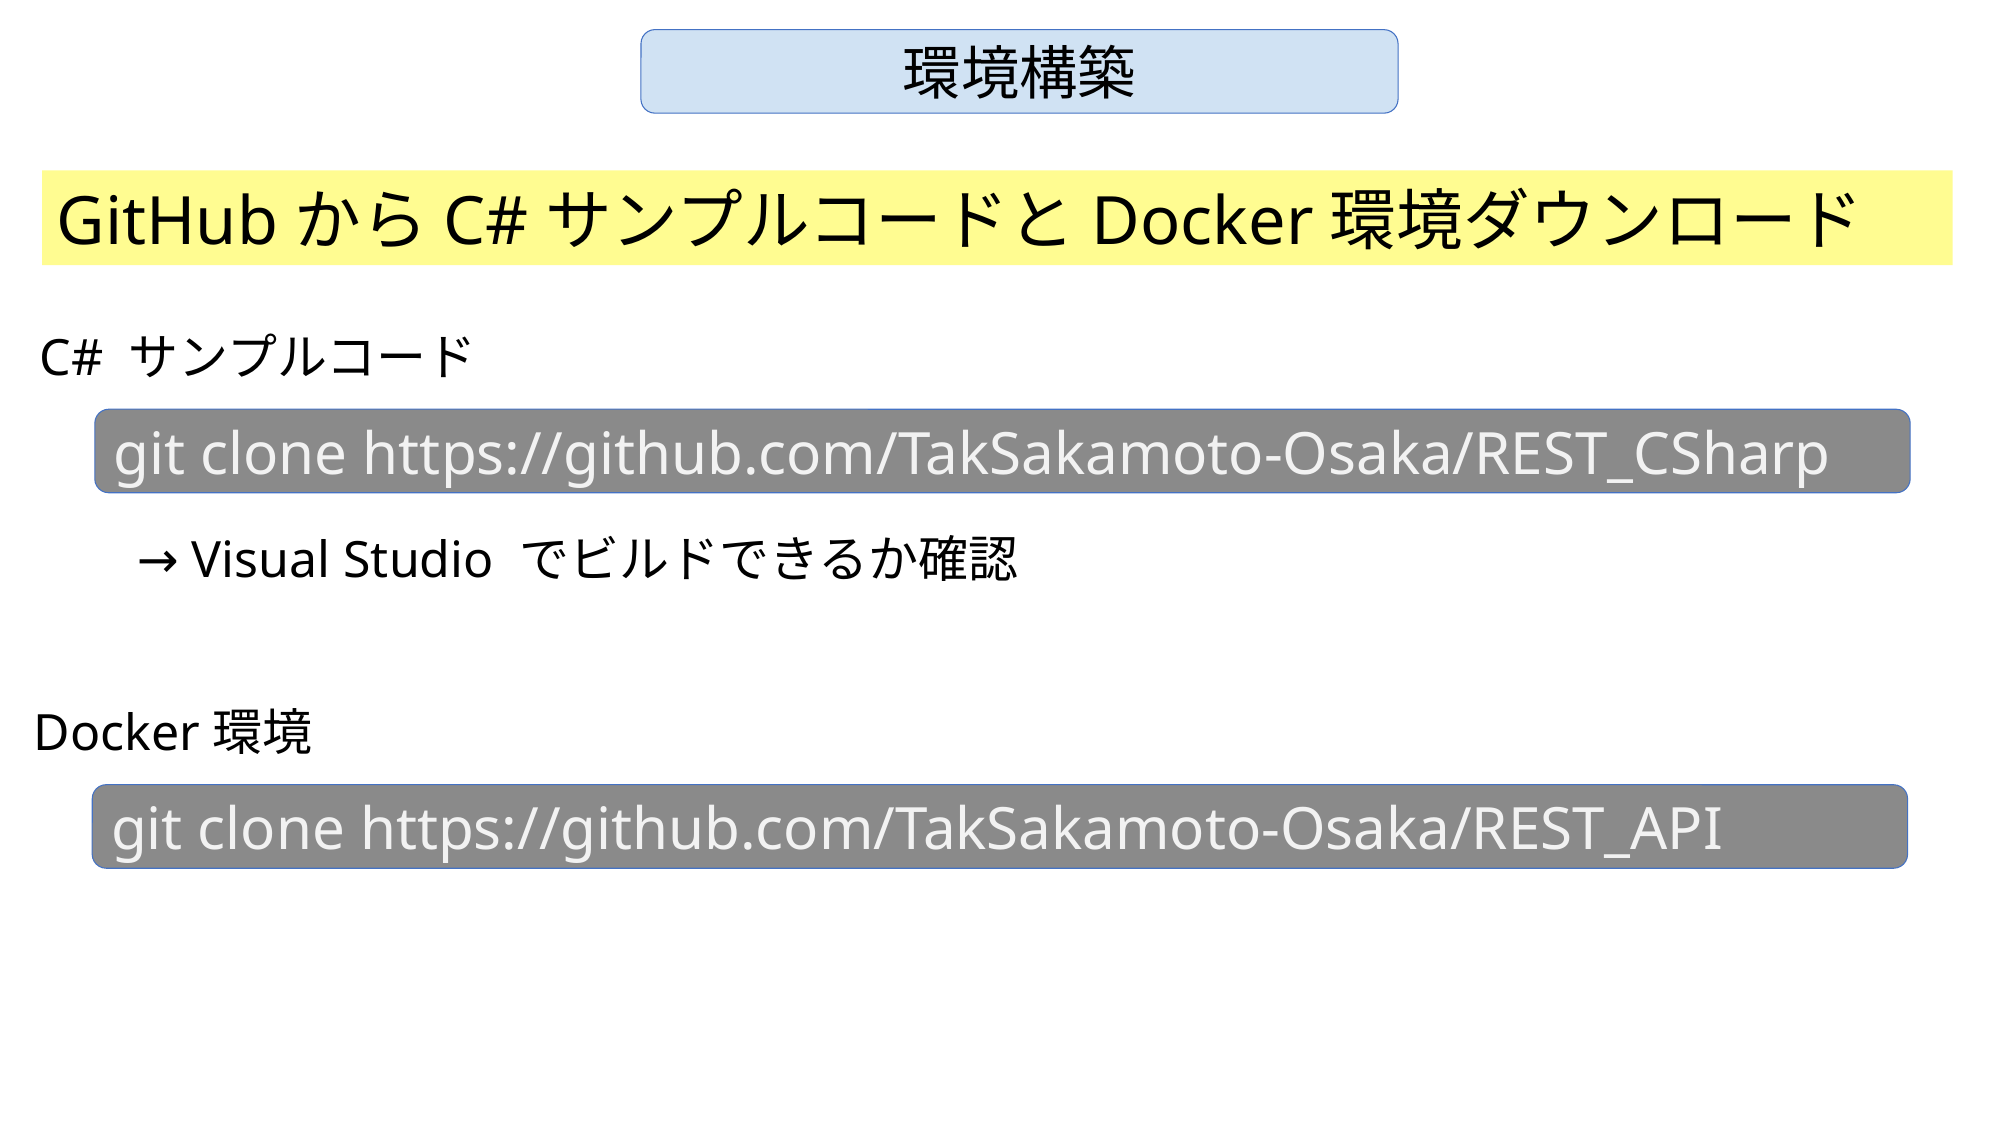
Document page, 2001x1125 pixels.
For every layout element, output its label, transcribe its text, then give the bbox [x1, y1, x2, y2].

text_box C# サンプルコード [25, 318, 492, 393]
text_box Docker環境 [18, 693, 327, 769]
text_box GitHubからC#サンプルコードとDocker環境ダウンロード [42, 170, 1953, 266]
text_box git clone https://github.com/TakSakamoto-Osaka/REST_CSharp [93, 408, 1912, 494]
text_box 環境構築 [639, 28, 1400, 115]
text_box git clone https://github.com/TakSakamoto-Osaka/REST_API [91, 783, 1909, 870]
text_box → Visual Studio でビルドできるか確認 [122, 520, 1211, 596]
